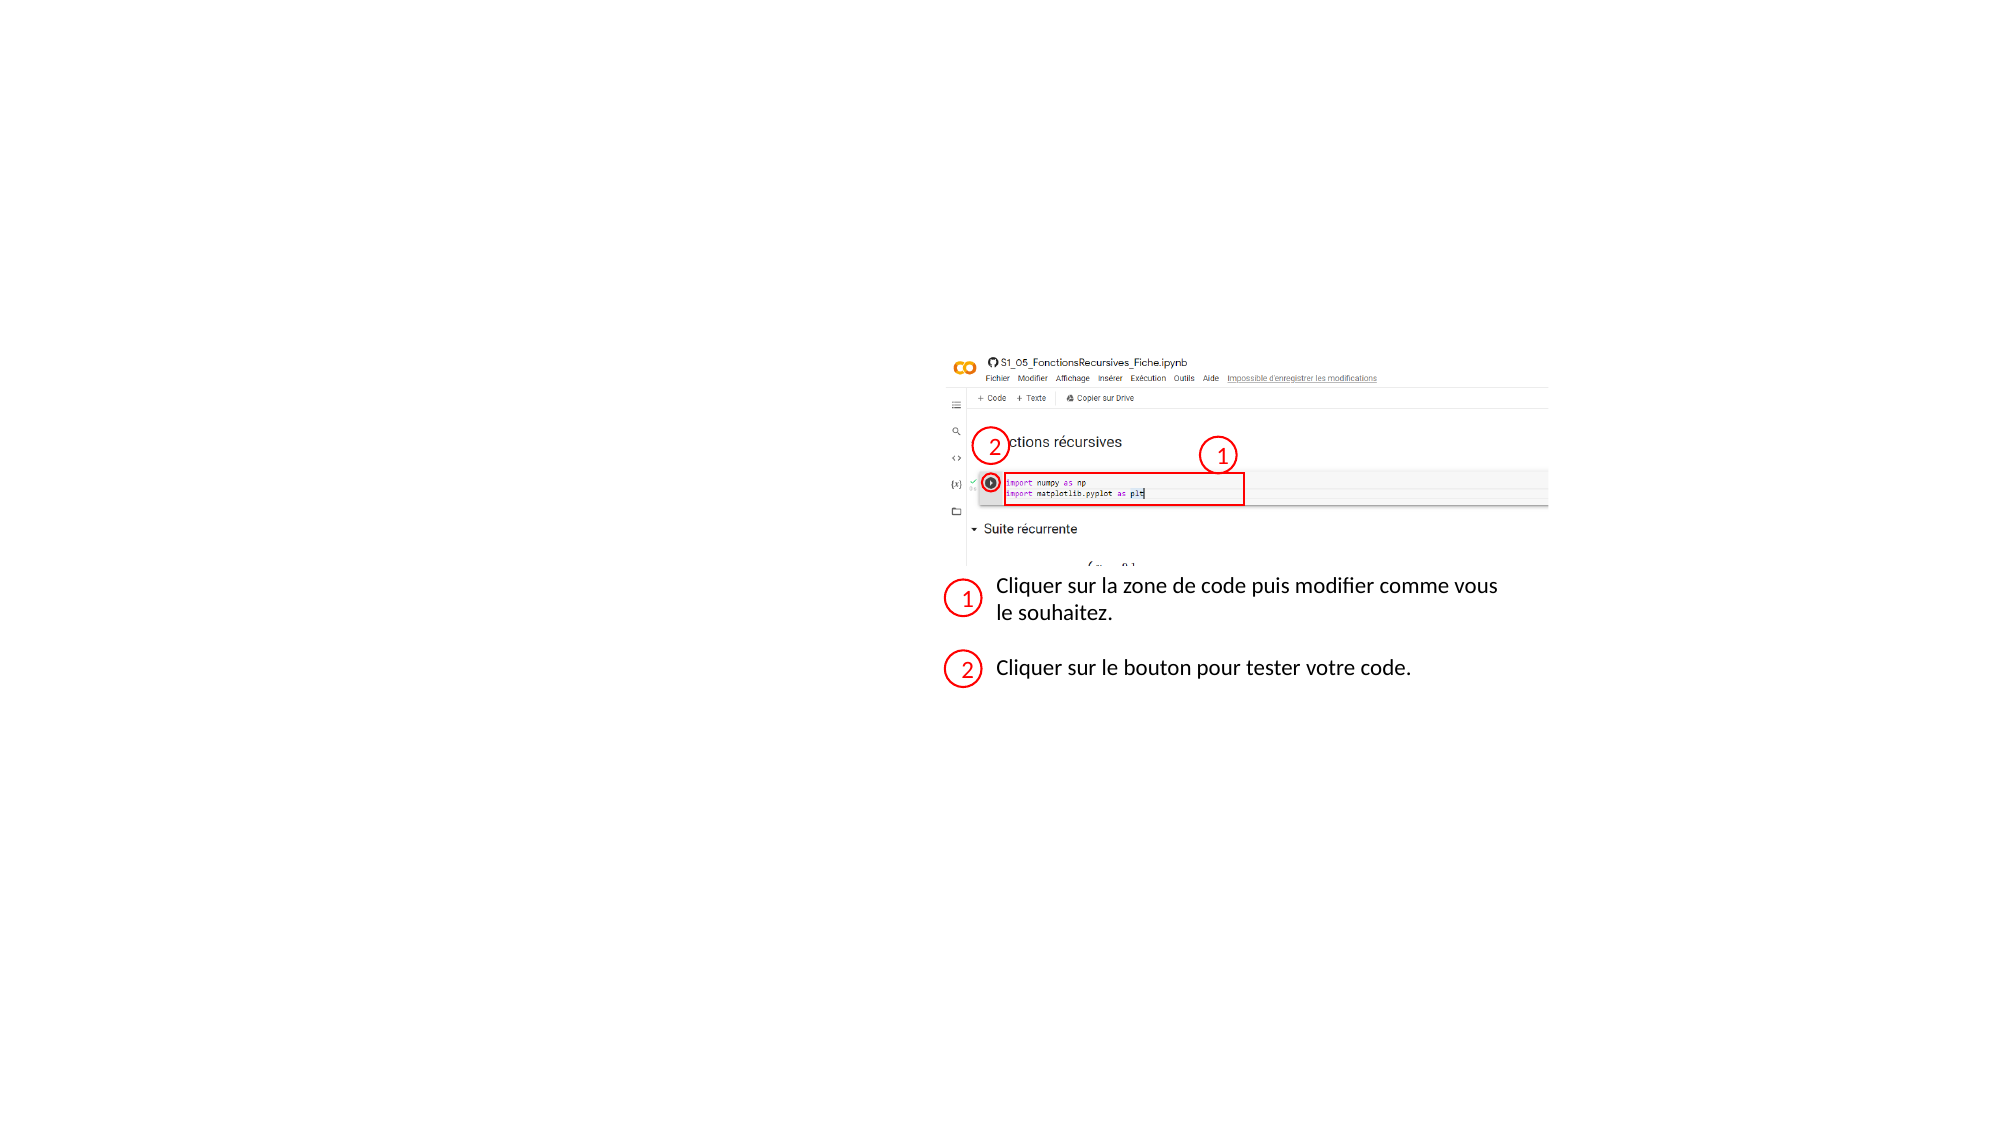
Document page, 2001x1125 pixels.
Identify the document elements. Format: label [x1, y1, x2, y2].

text_box [944, 352, 1549, 688]
